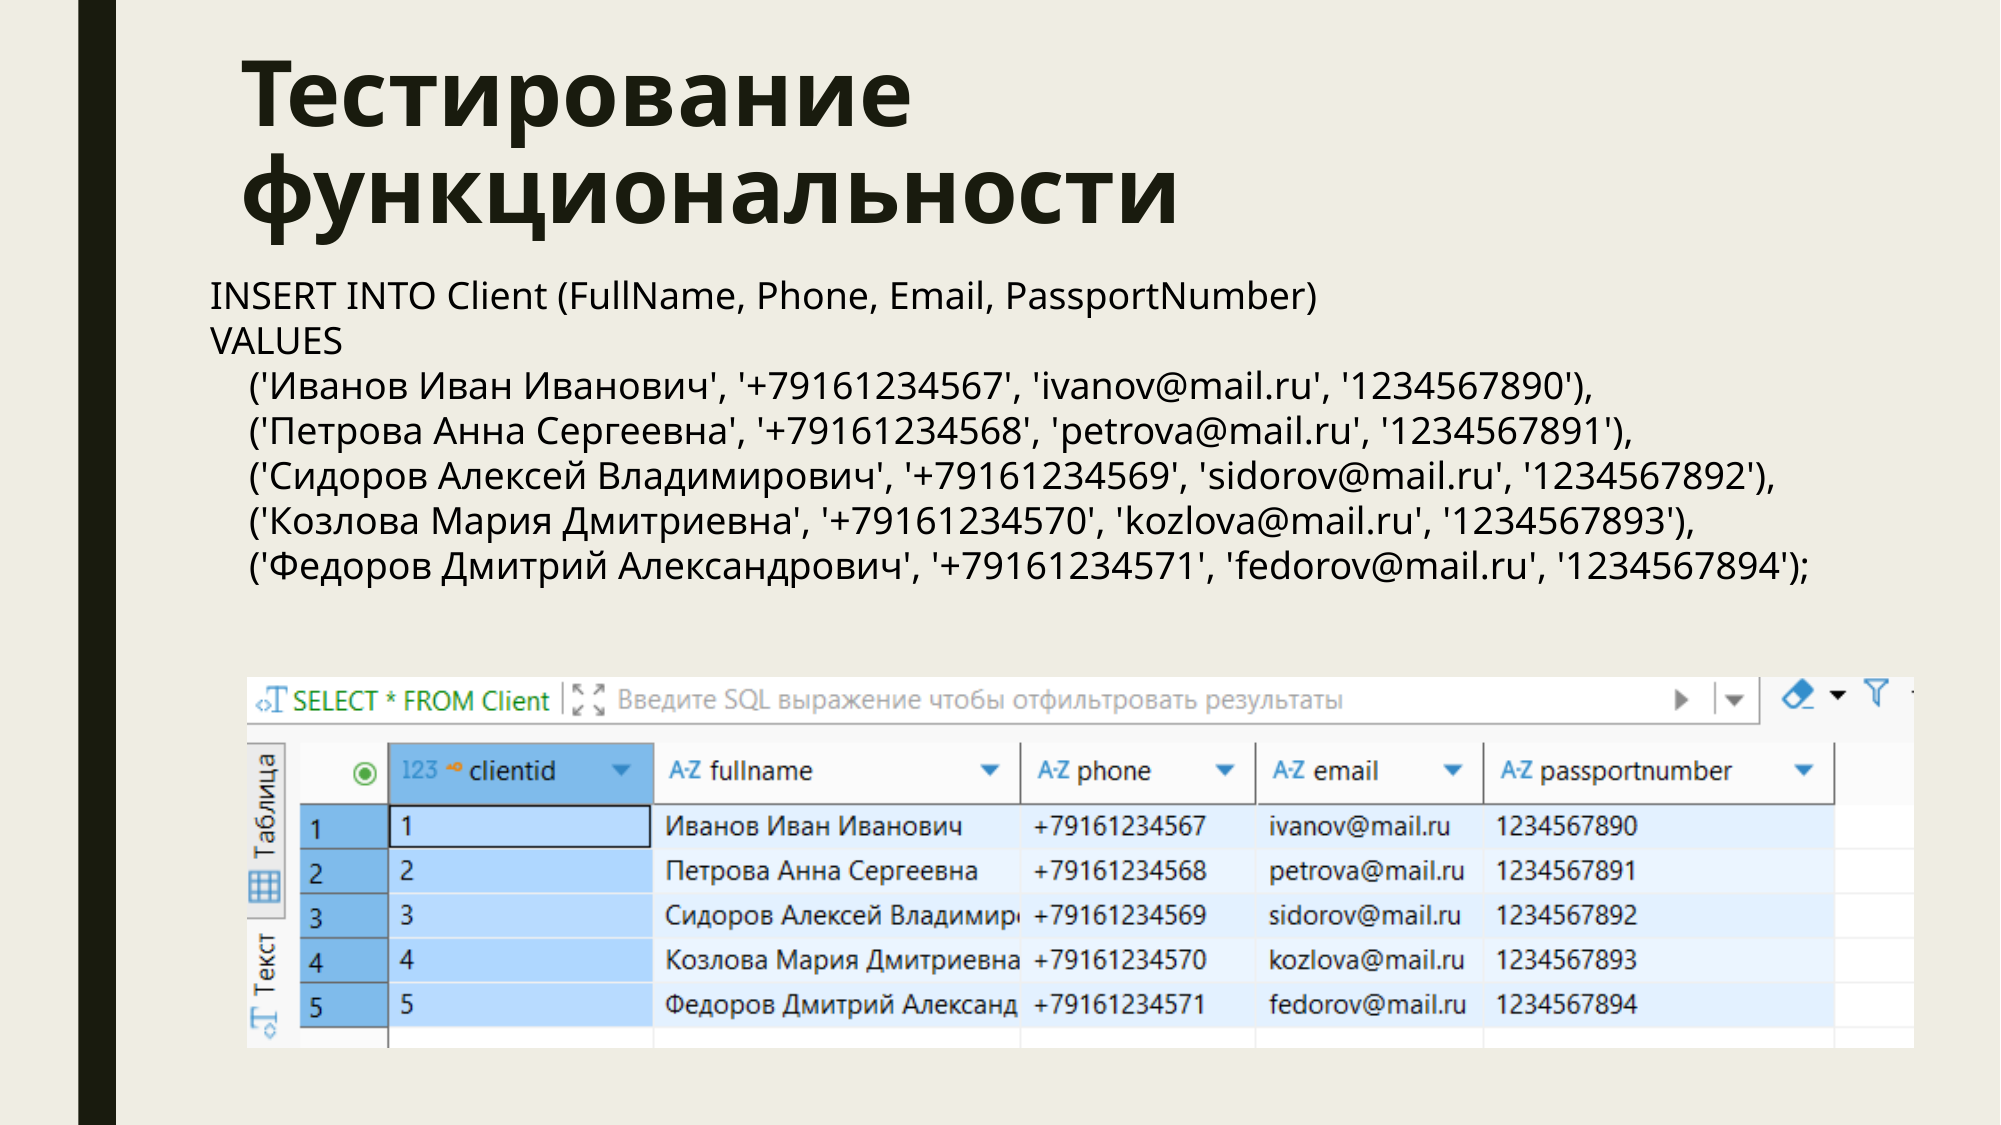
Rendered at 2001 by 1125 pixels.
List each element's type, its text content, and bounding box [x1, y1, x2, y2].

text_box INSERT INTO Client (FullName, Phone, Email, PassportNumber) VALUES ('Иванов Иван Иванович', '+79161234567', 'ivanov@mail.ru', '1234567890'), ('Петрова Анна Сергеевна', '+79161234568', 'petrova@mail.ru', '1234567891'), ('Сидоров Алексей Владимирович', '+79161234569', 'sidorov@mail.ru', '1234567892'), ('Козлова Мария Дмитриевна', '+79161234570', 'kozlovа@mail.ru', '1234567893'), ('Федоров Дмитрий Александрович', '+79161234571', 'fedorov@mail.ru', '1234567894'); [195, 265, 1825, 595]
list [247, 677, 1914, 1049]
title Тестирование функциональности [225, 40, 1800, 265]
